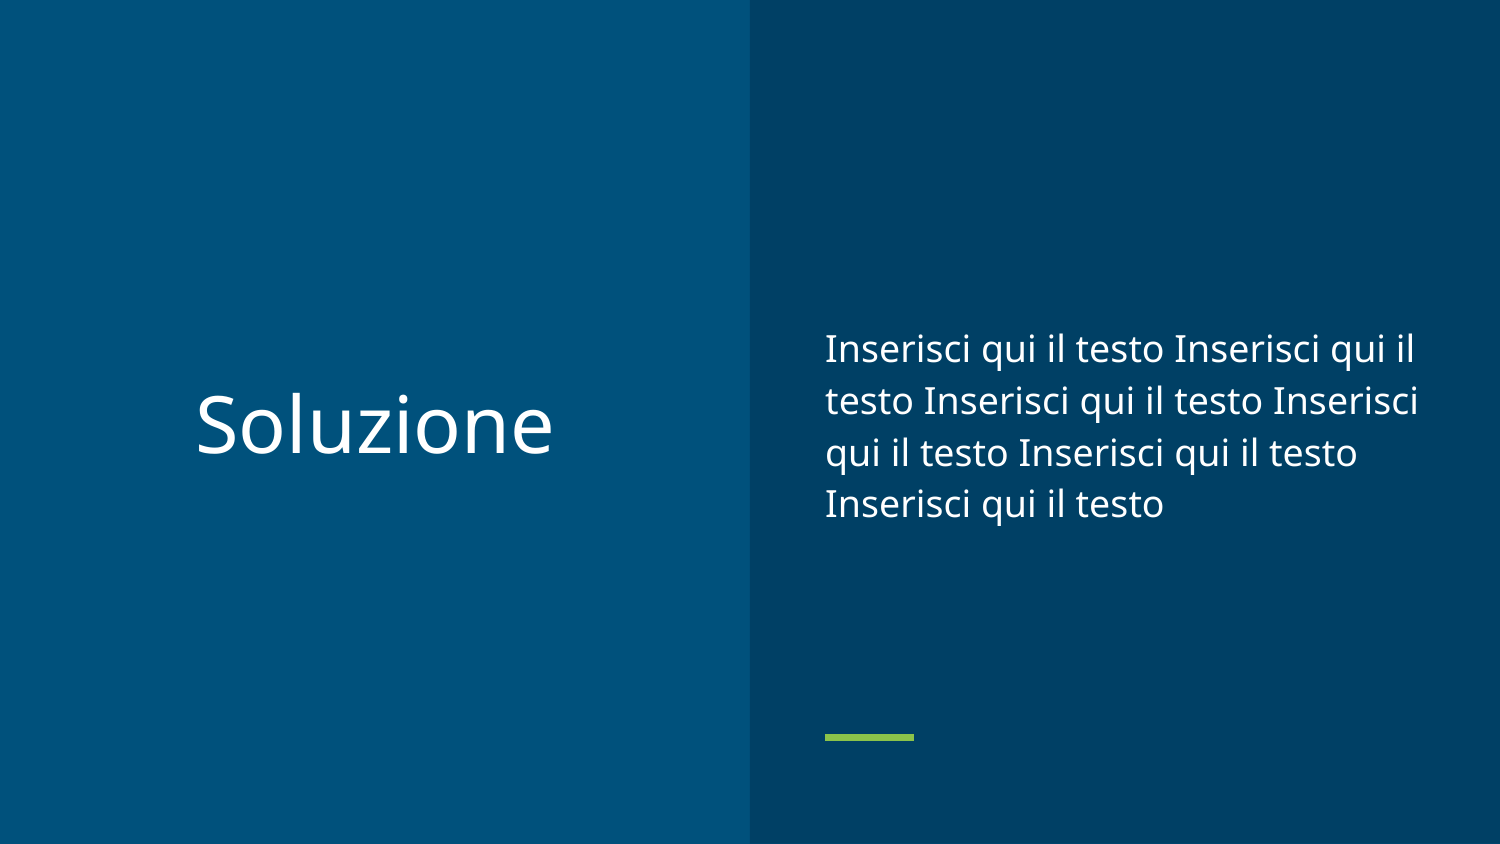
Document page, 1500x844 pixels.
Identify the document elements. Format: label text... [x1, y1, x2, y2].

title Soluzione [43, 298, 708, 546]
list Inserisci qui il testo Inserisci qui il testo Inserisci qui il testo Inserisci qui il testo Inserisci qui il testo Inserisci qui il testo [810, 118, 1440, 725]
